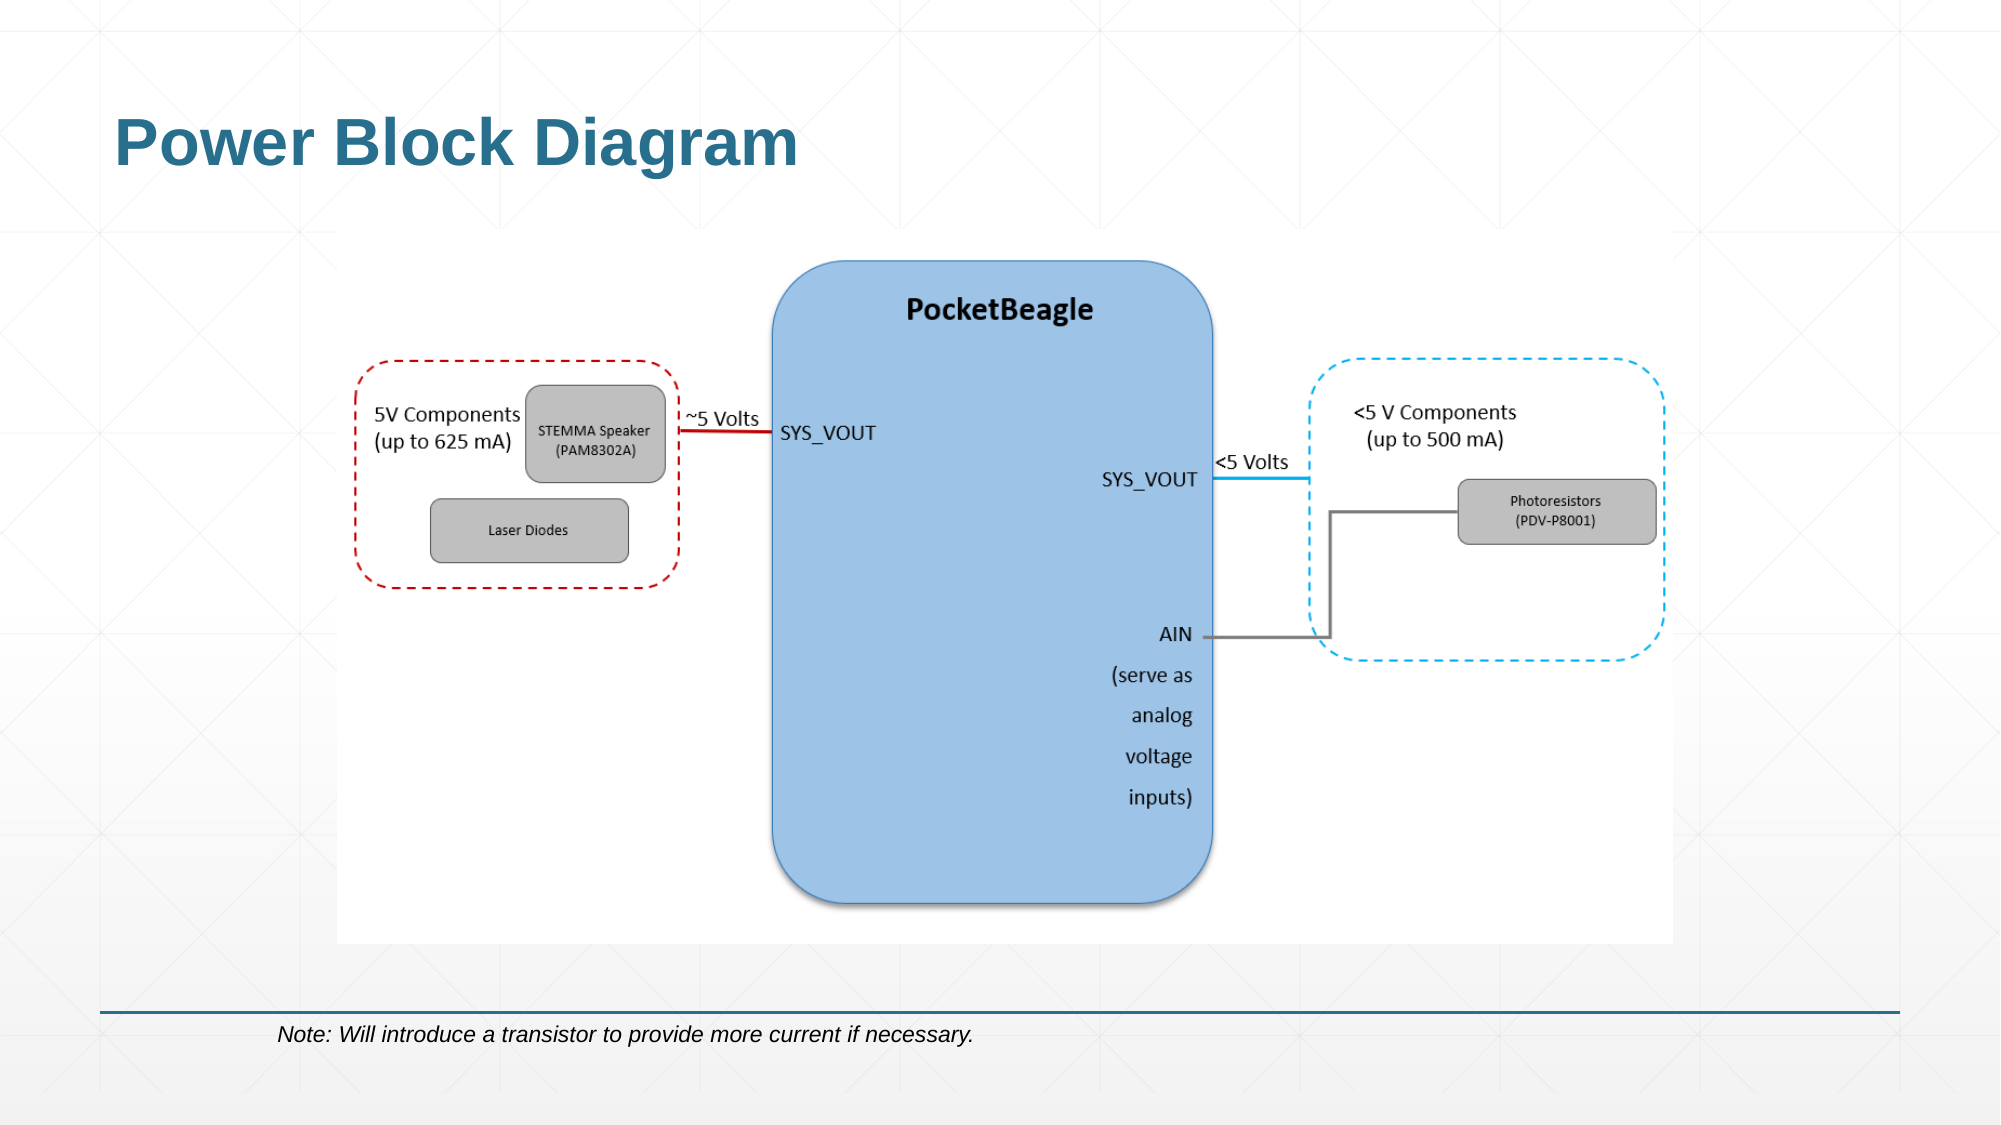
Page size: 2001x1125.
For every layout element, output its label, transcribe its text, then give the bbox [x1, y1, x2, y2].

text_box Note: Will introduce a transistor to provide more current if necessary. [262, 1012, 1519, 1055]
picture [337, 229, 1673, 944]
title Power Block Diagram [99, 37, 1900, 188]
